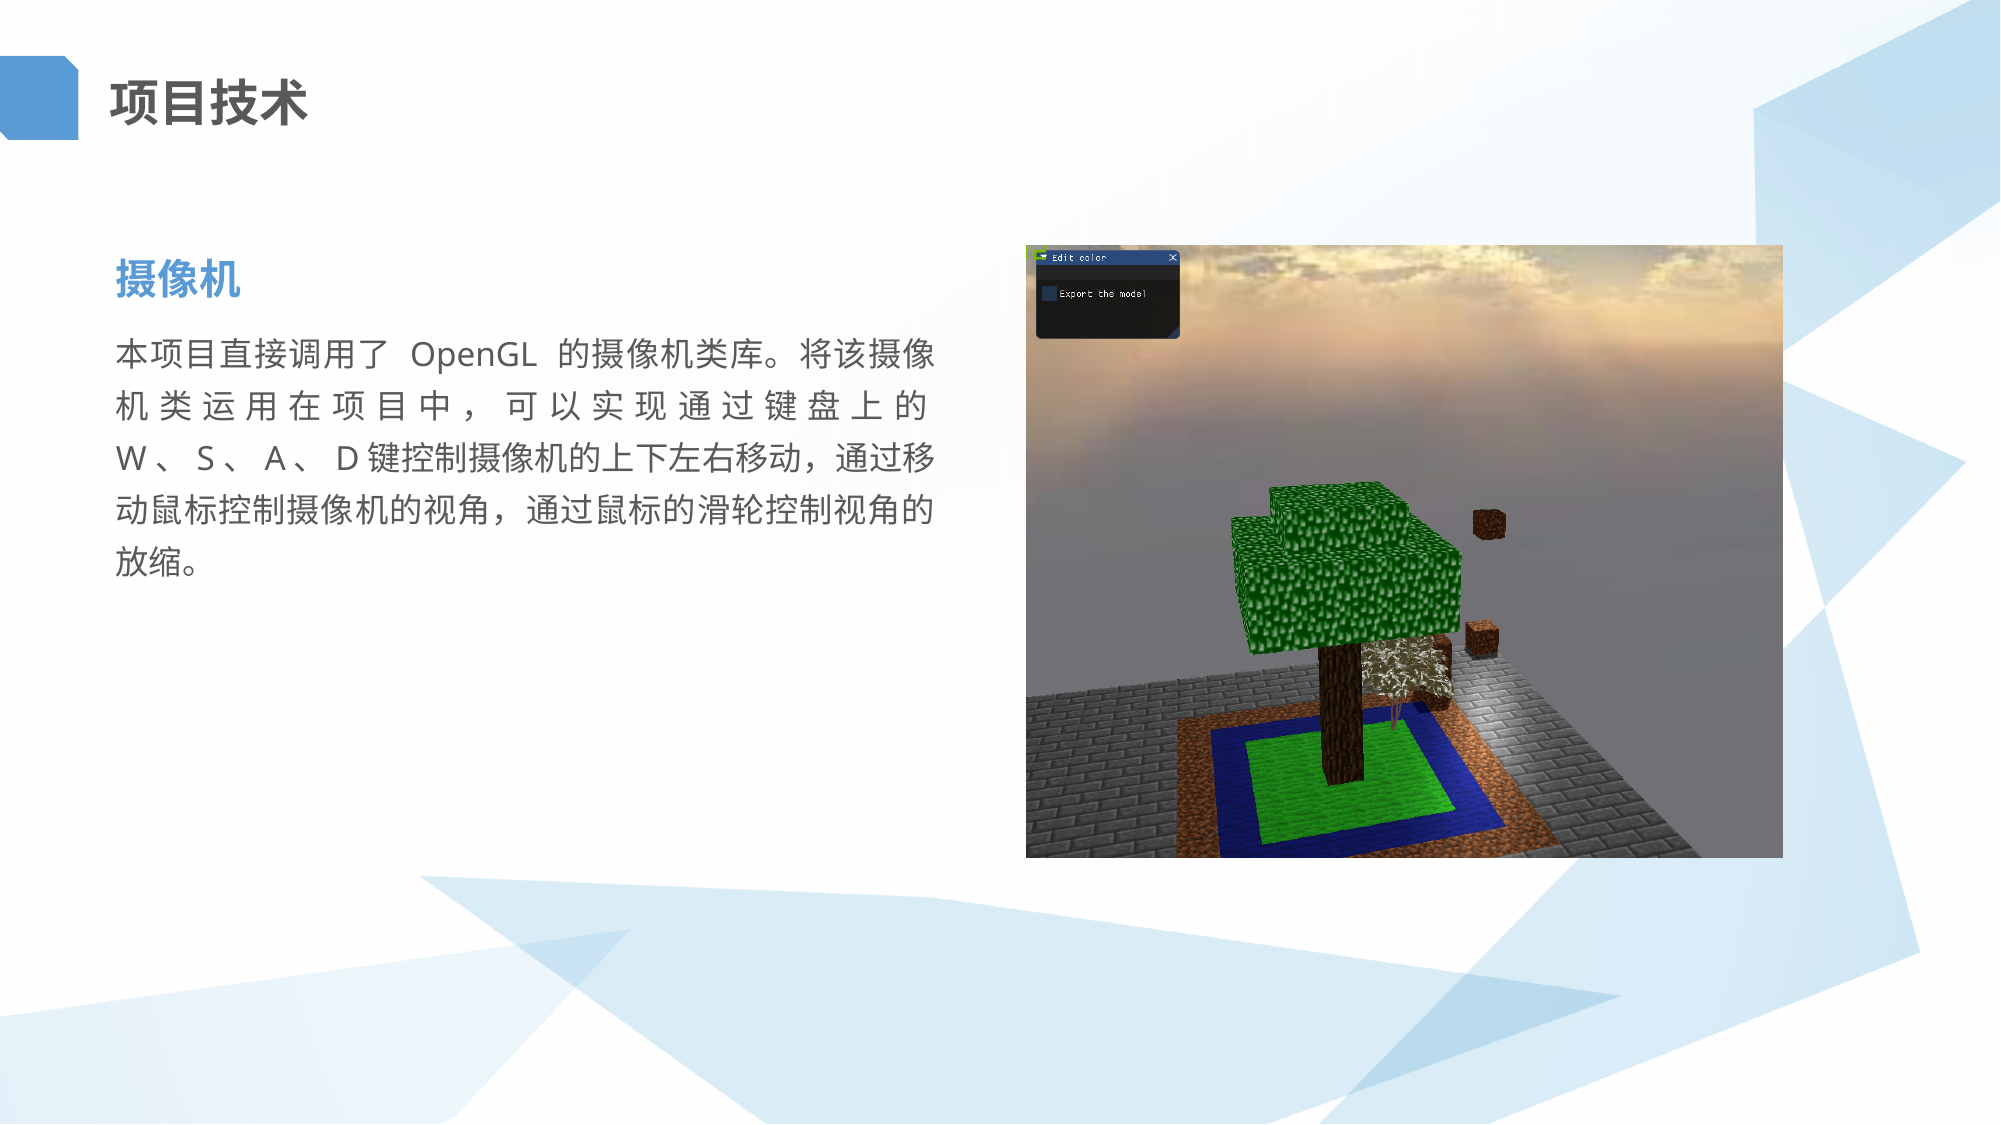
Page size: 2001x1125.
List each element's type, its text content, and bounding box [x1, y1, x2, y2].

picture [0, 0, 2001, 1124]
text_box 本项目直接调用了 OpenGL 的摄像机类库。将该摄像机类运用在项目中，可以实现通过键盘上的W、S、A、D键控制摄像机的上下左右移动，通过移动鼠标控制摄像机的视角，通过鼠标的滑轮控制视角的放缩。 [101, 314, 952, 589]
text_box 项目技术 [94, 64, 325, 140]
text_box 摄像机 [101, 245, 716, 311]
text_box [0, 54, 80, 141]
